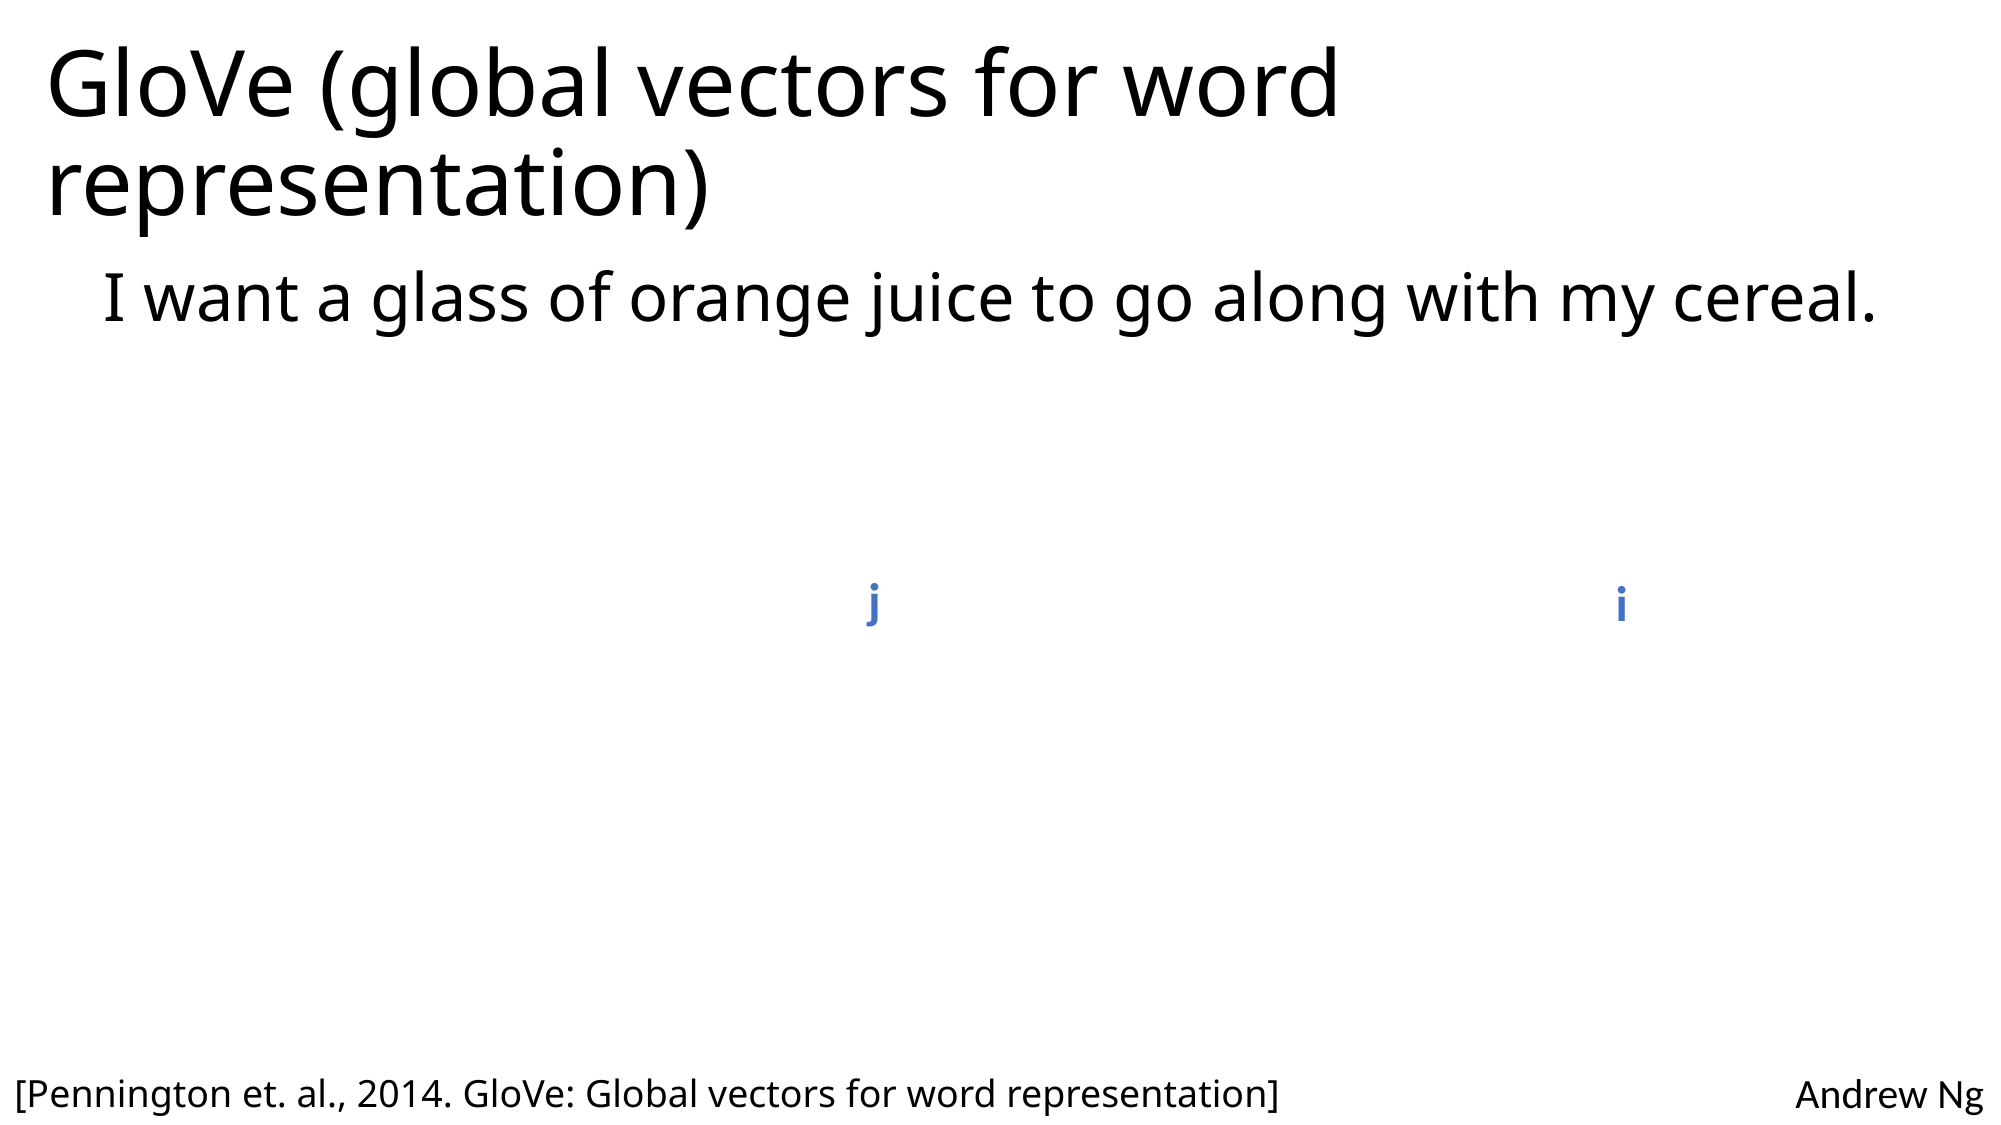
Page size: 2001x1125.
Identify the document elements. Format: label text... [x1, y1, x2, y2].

text_box i [1600, 564, 1670, 639]
text_box j [853, 561, 923, 637]
text_box I want a glass of orange juice to go along with my cereal. [89, 247, 1958, 343]
title GloVe (global vectors for word representation) [30, 29, 2000, 248]
text_box [Pennington et. al., 2014. GloVe: Global vectors for word representation] [0, 1062, 1296, 1123]
